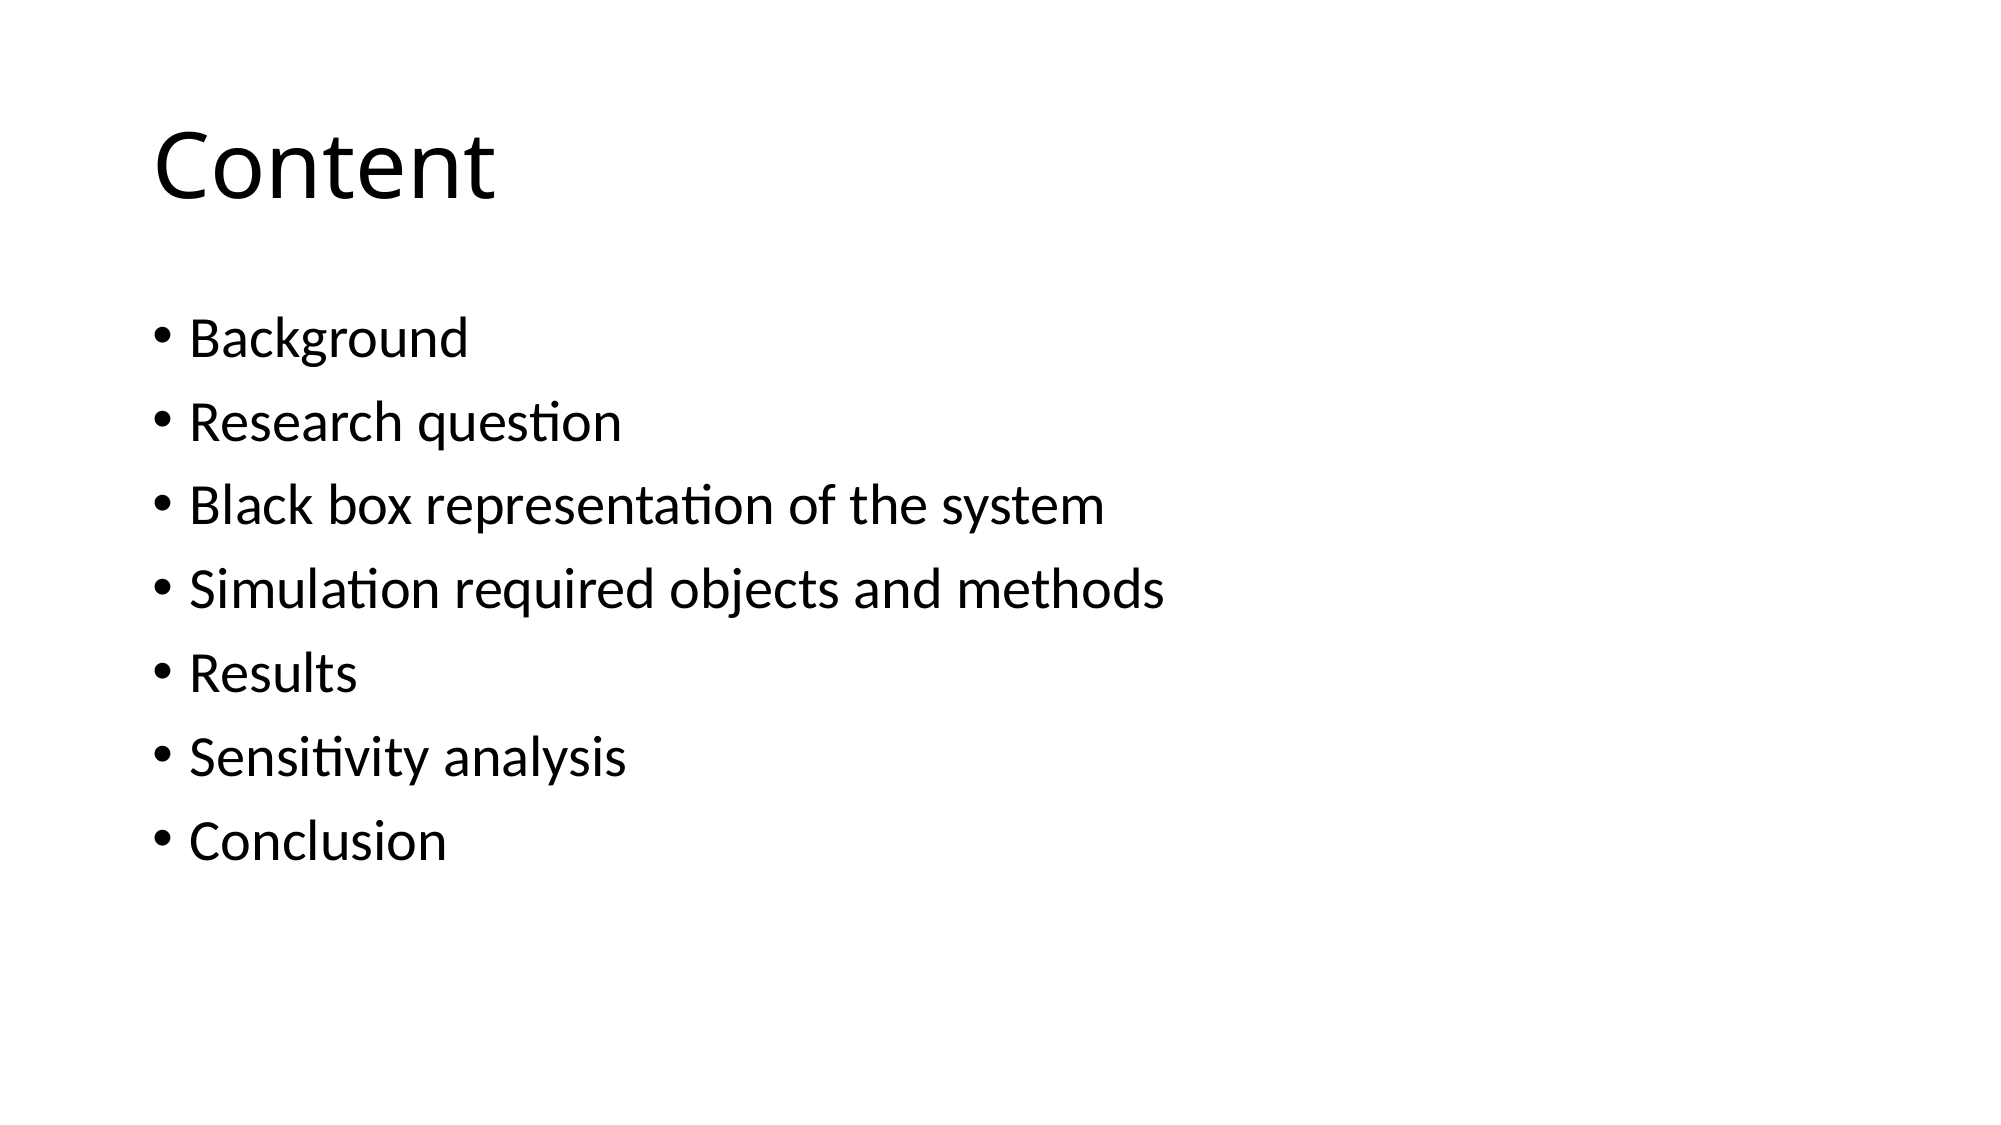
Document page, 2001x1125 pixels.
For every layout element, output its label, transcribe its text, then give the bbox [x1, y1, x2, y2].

title Content [137, 59, 1863, 278]
list Background Research question Black box representation of the system Simulation required objects and methods Results Sensitivity analysis Conclusion [137, 299, 1863, 1014]
